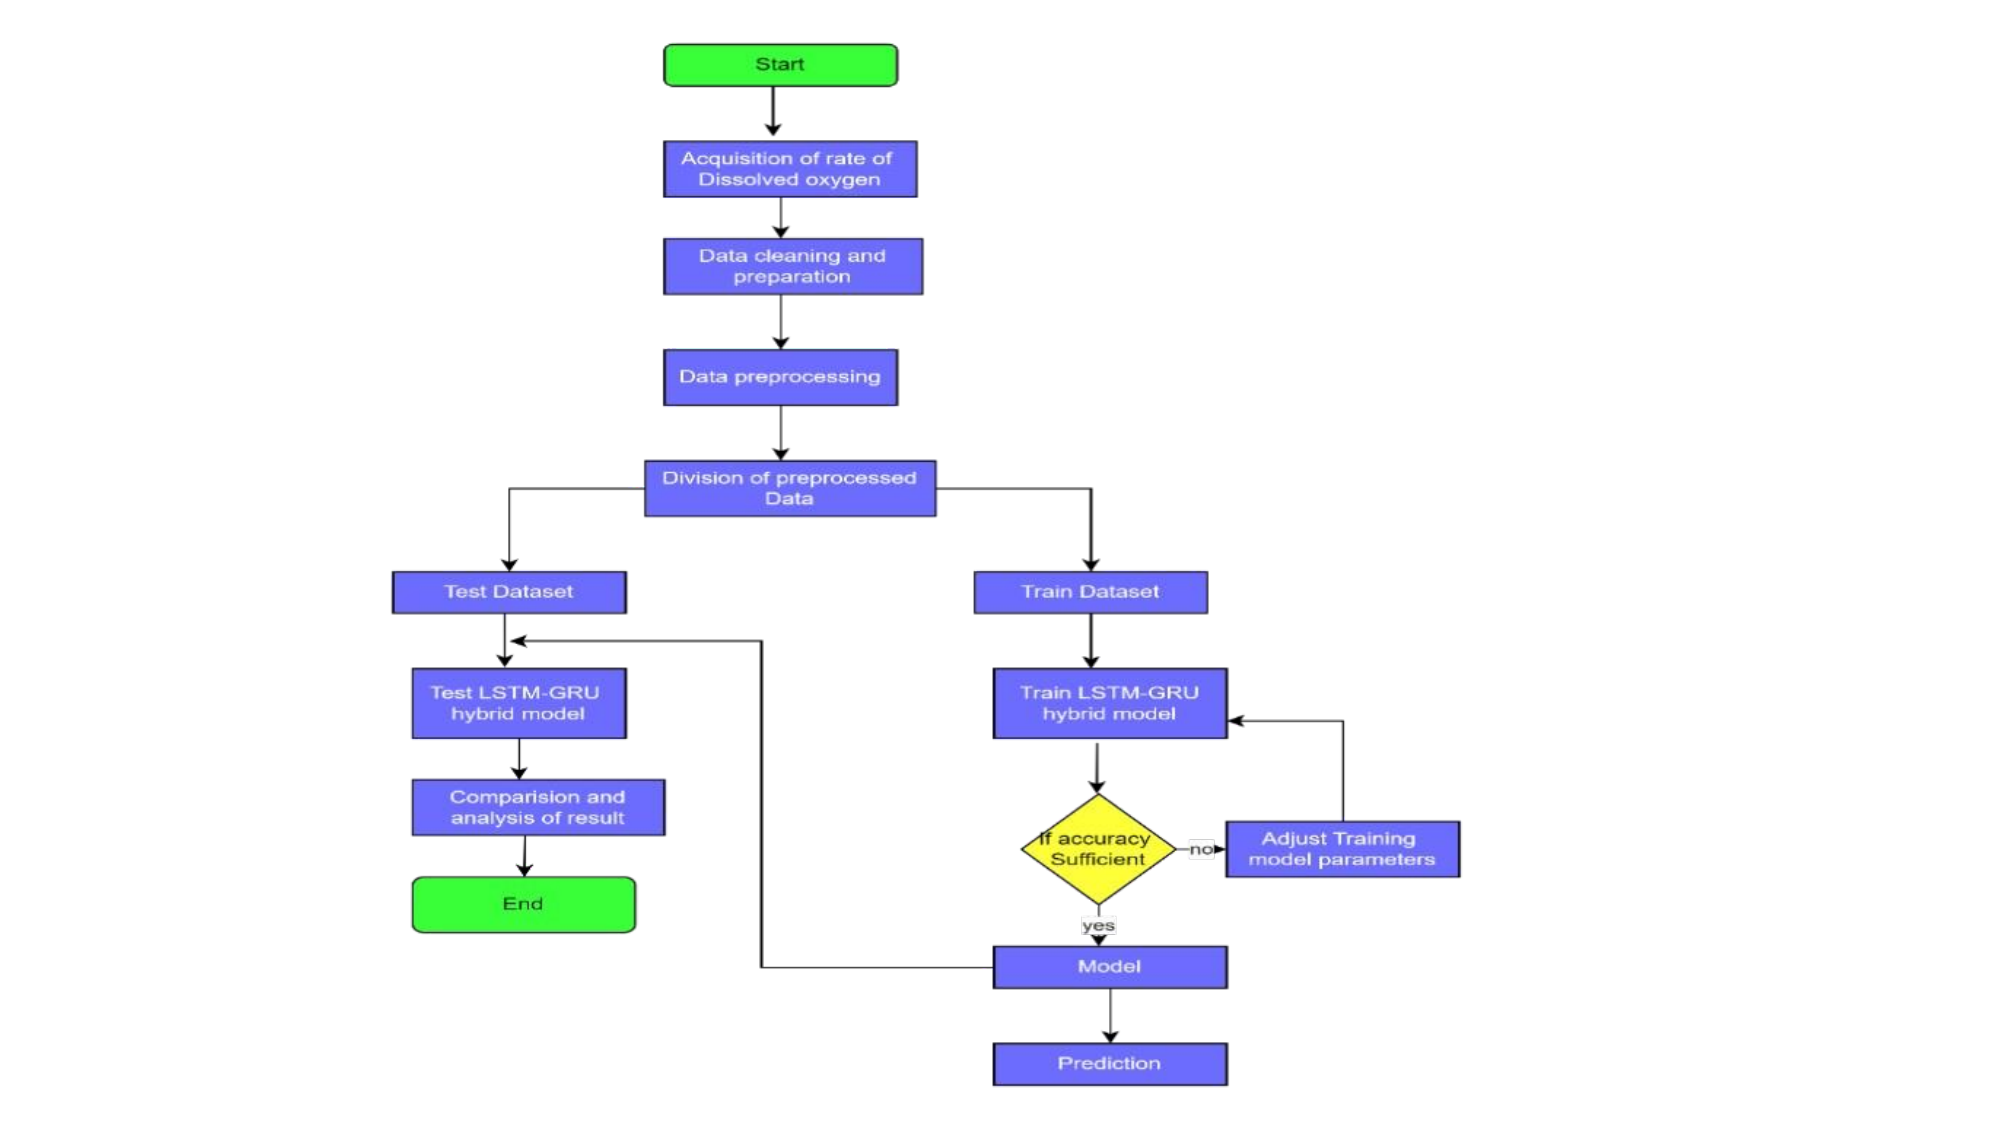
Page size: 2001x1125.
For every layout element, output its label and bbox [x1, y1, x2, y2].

picture [373, 30, 1480, 1100]
